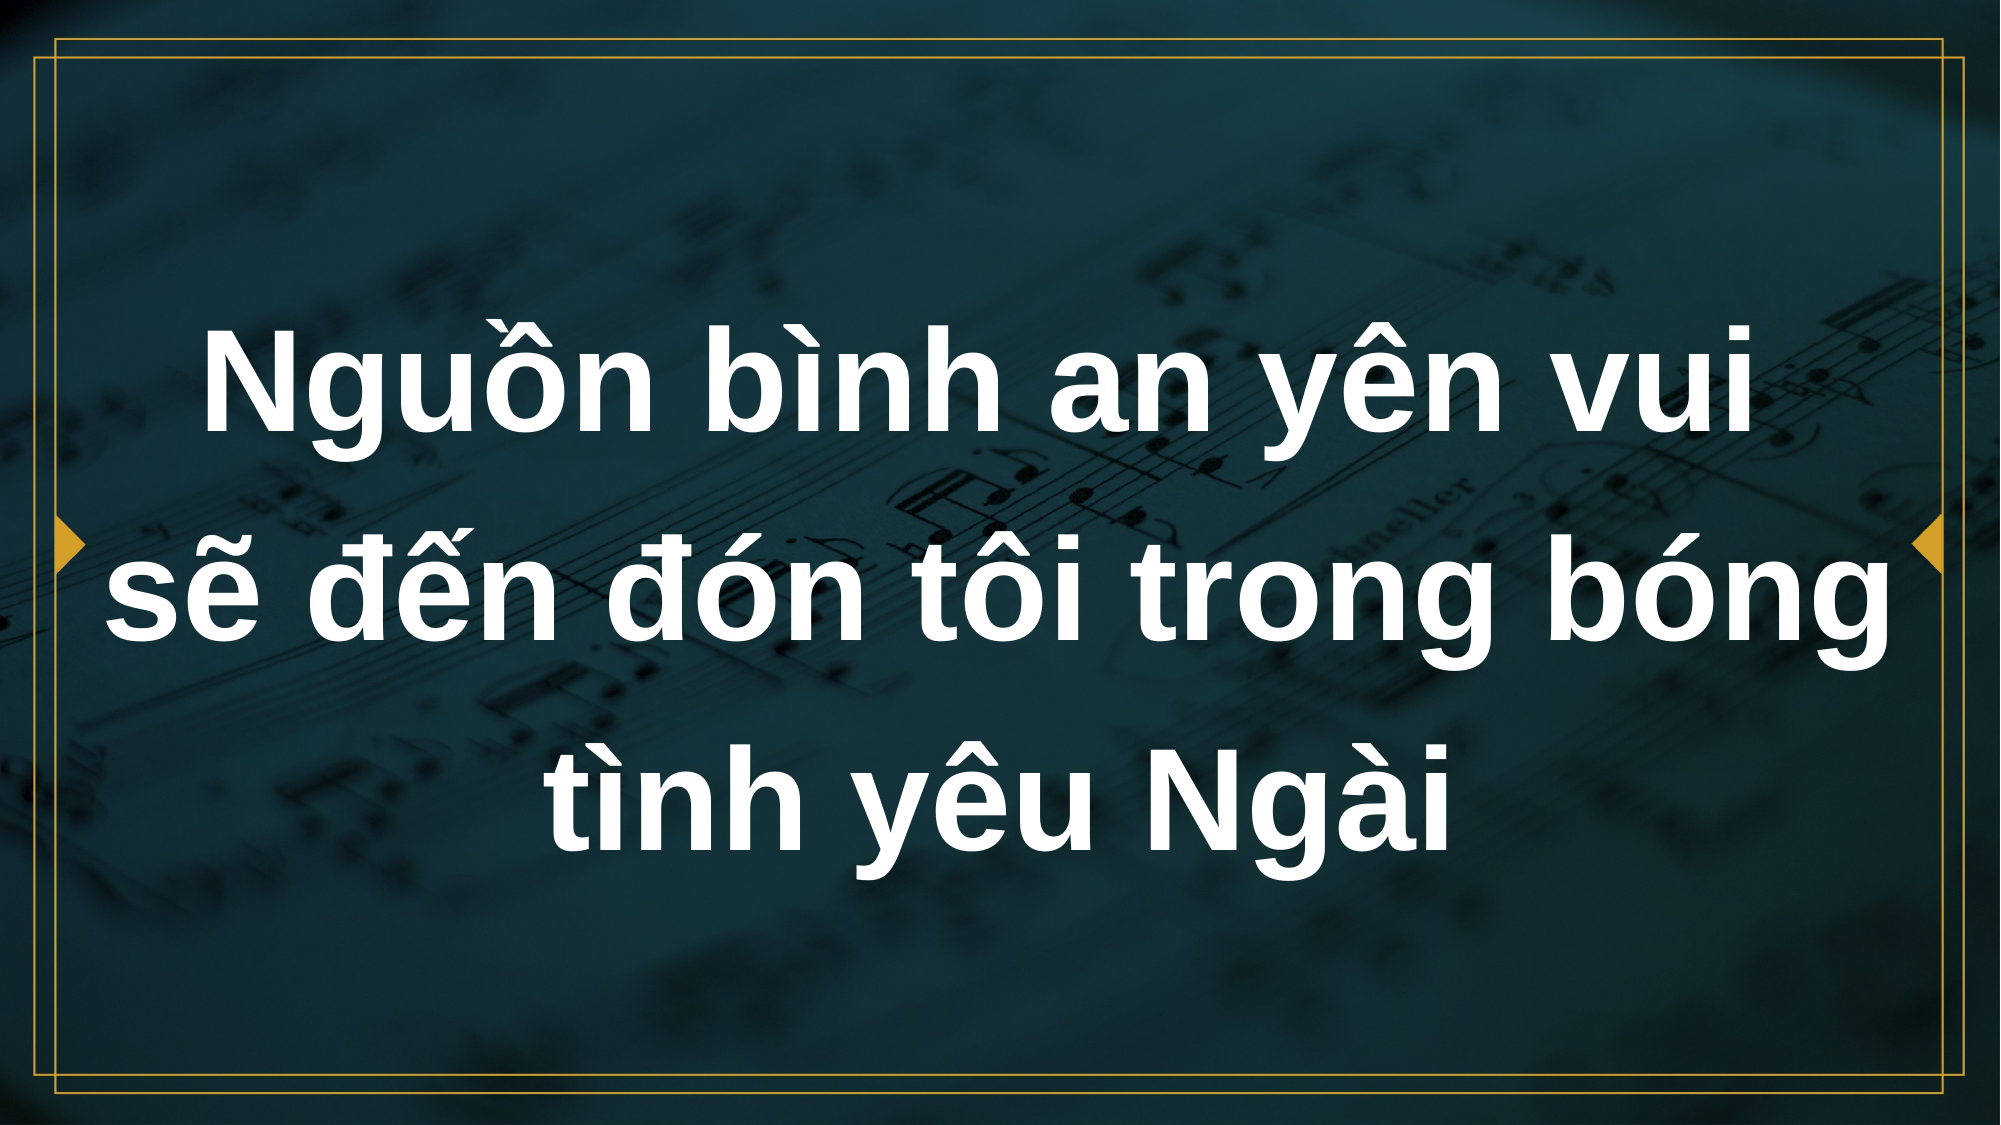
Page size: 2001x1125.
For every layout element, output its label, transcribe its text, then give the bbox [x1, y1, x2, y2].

picture [0, 0, 2000, 1125]
title Nguồn bình an yên vui sẽ đến đón tôi trong bóng tình yêu Ngài [55, 53, 1945, 1077]
